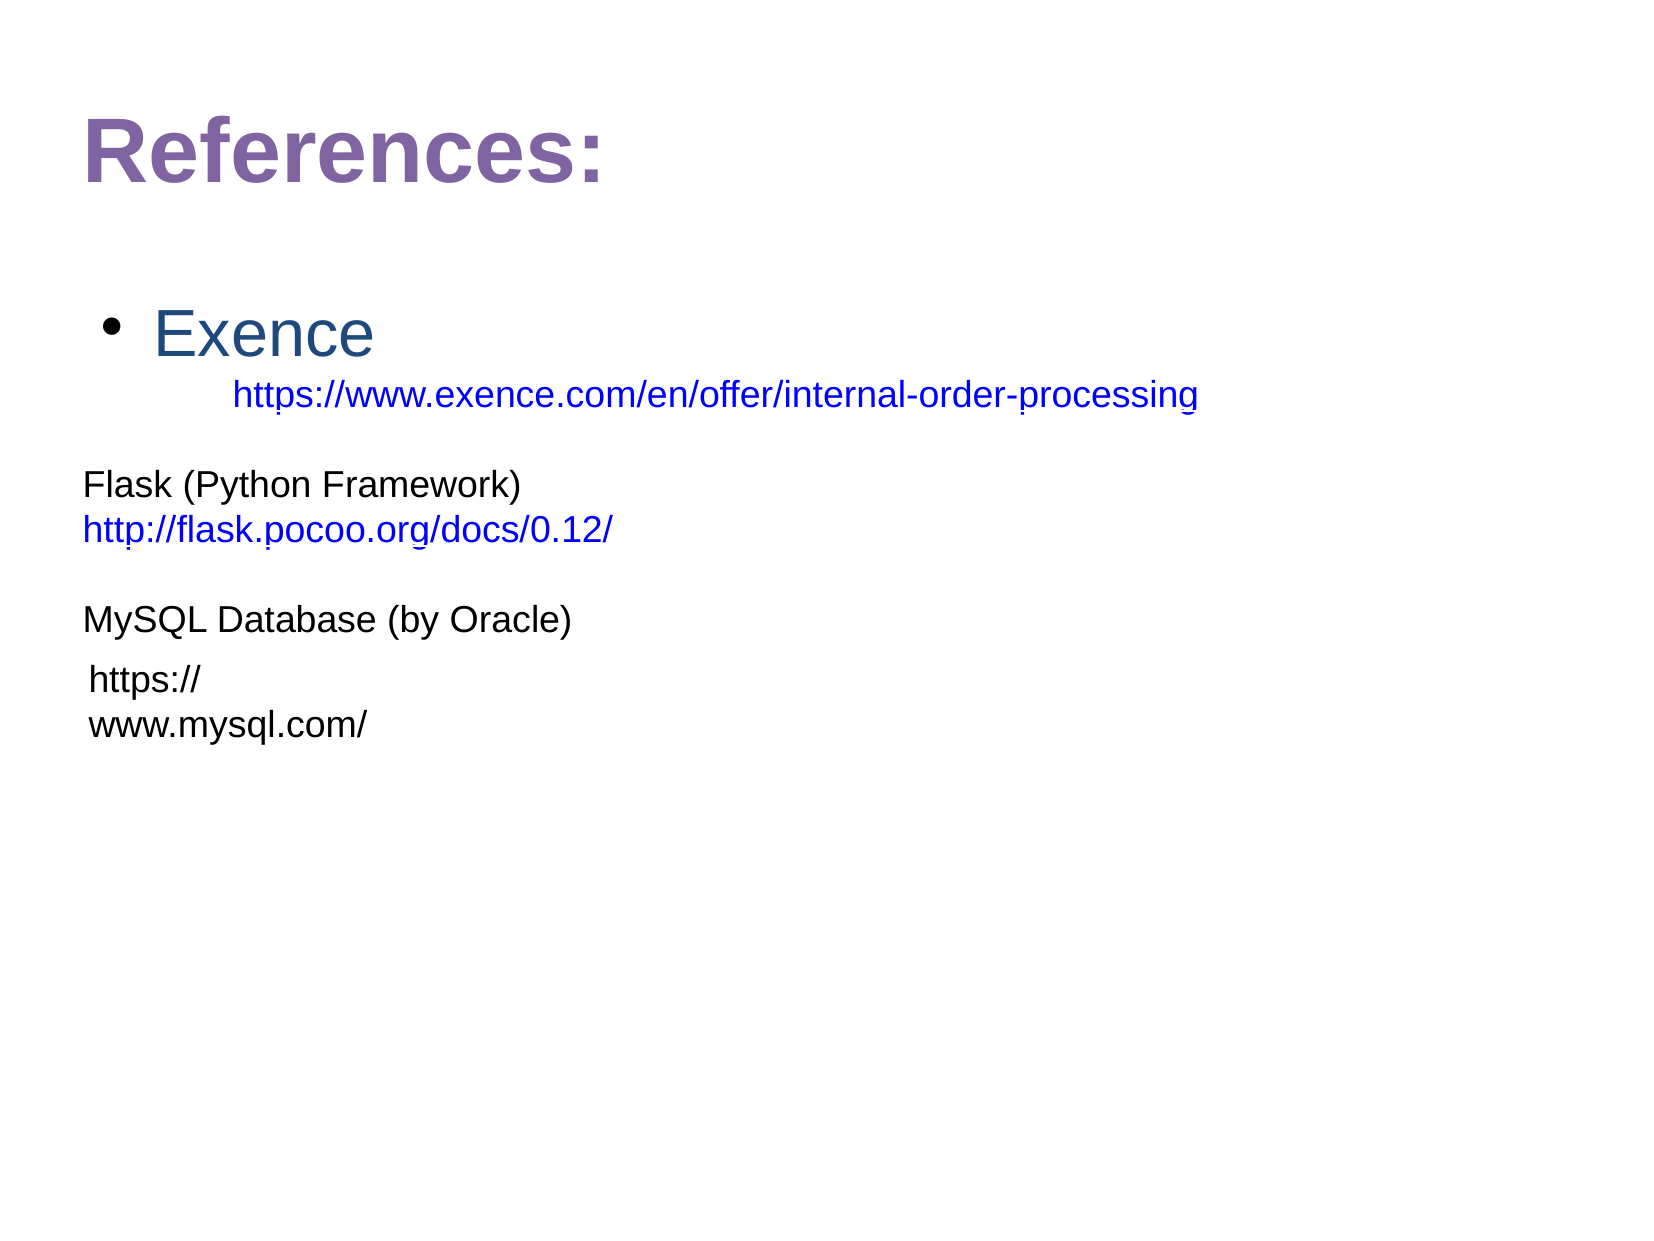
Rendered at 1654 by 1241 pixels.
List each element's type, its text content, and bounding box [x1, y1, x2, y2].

text_box Exence https://www.exence.com/en/offer/internal-order-processing Flask (Python Framework) http://flask.pocoo.org/docs/0.12/ MySQL Database (by Oracle) [82, 290, 1571, 1010]
text_box References: [82, 49, 1571, 257]
text_box https://www.mysql.com/ [73, 648, 495, 705]
